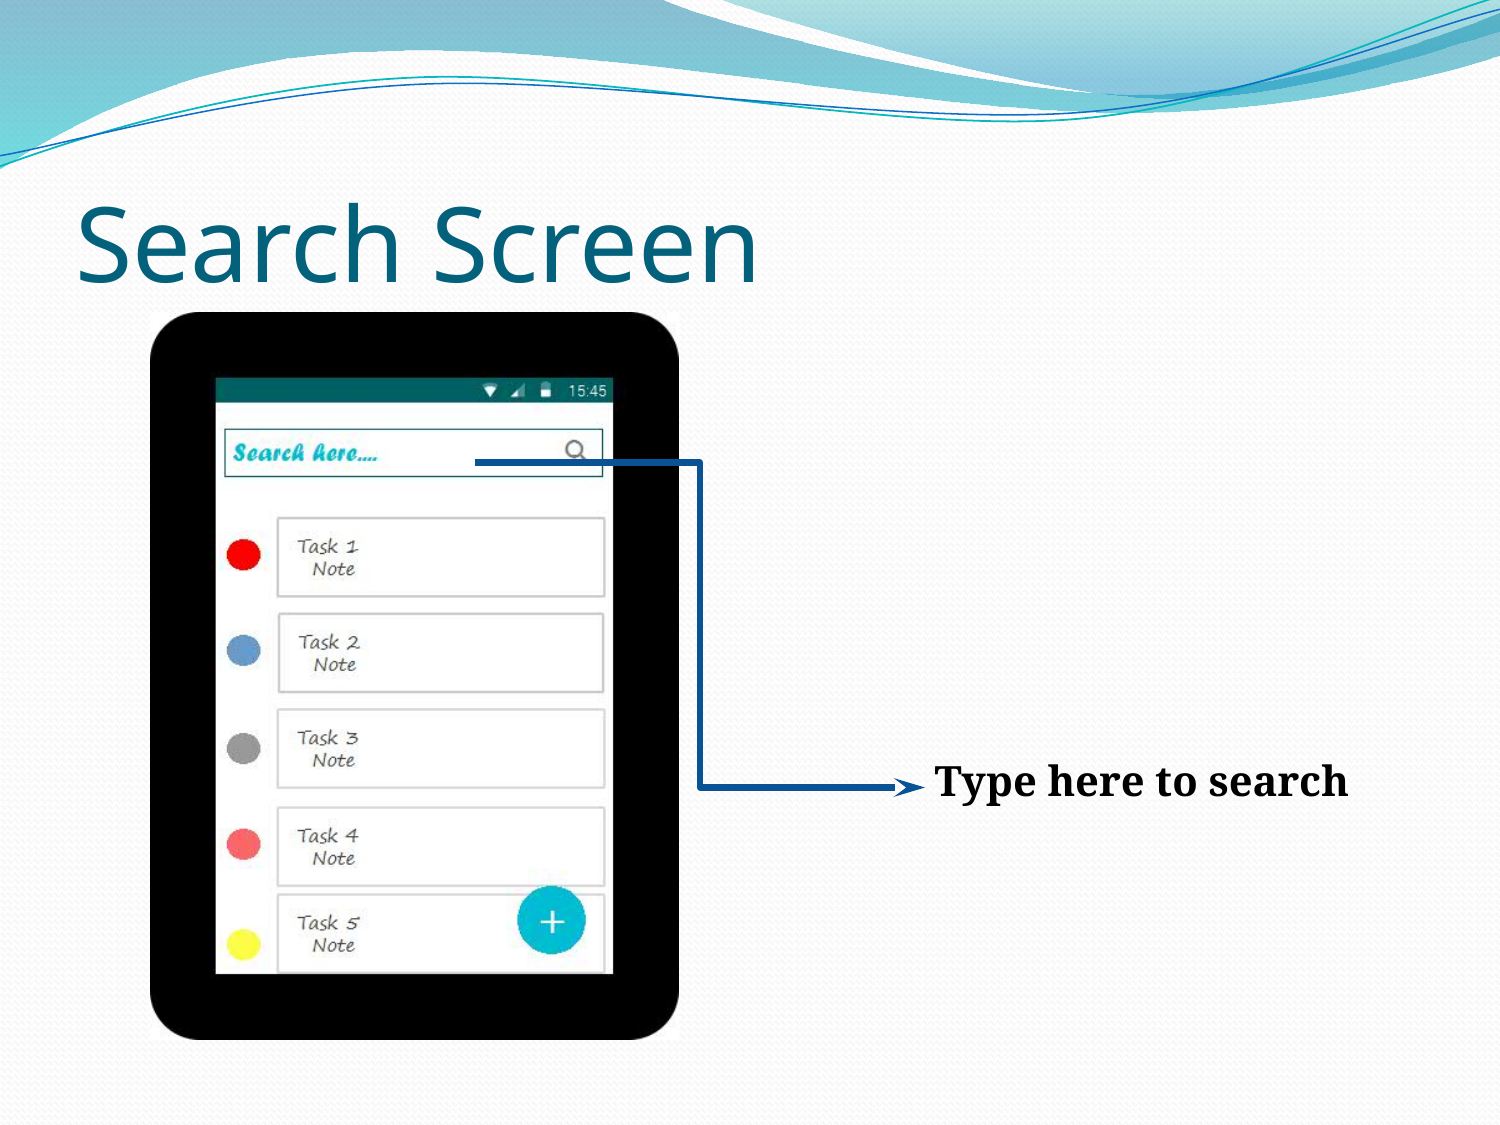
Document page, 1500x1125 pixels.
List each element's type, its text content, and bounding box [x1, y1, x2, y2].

title Search Screen [75, 115, 1425, 303]
text_box Type here to search [919, 746, 1364, 812]
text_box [474, 462, 926, 788]
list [149, 312, 679, 1040]
